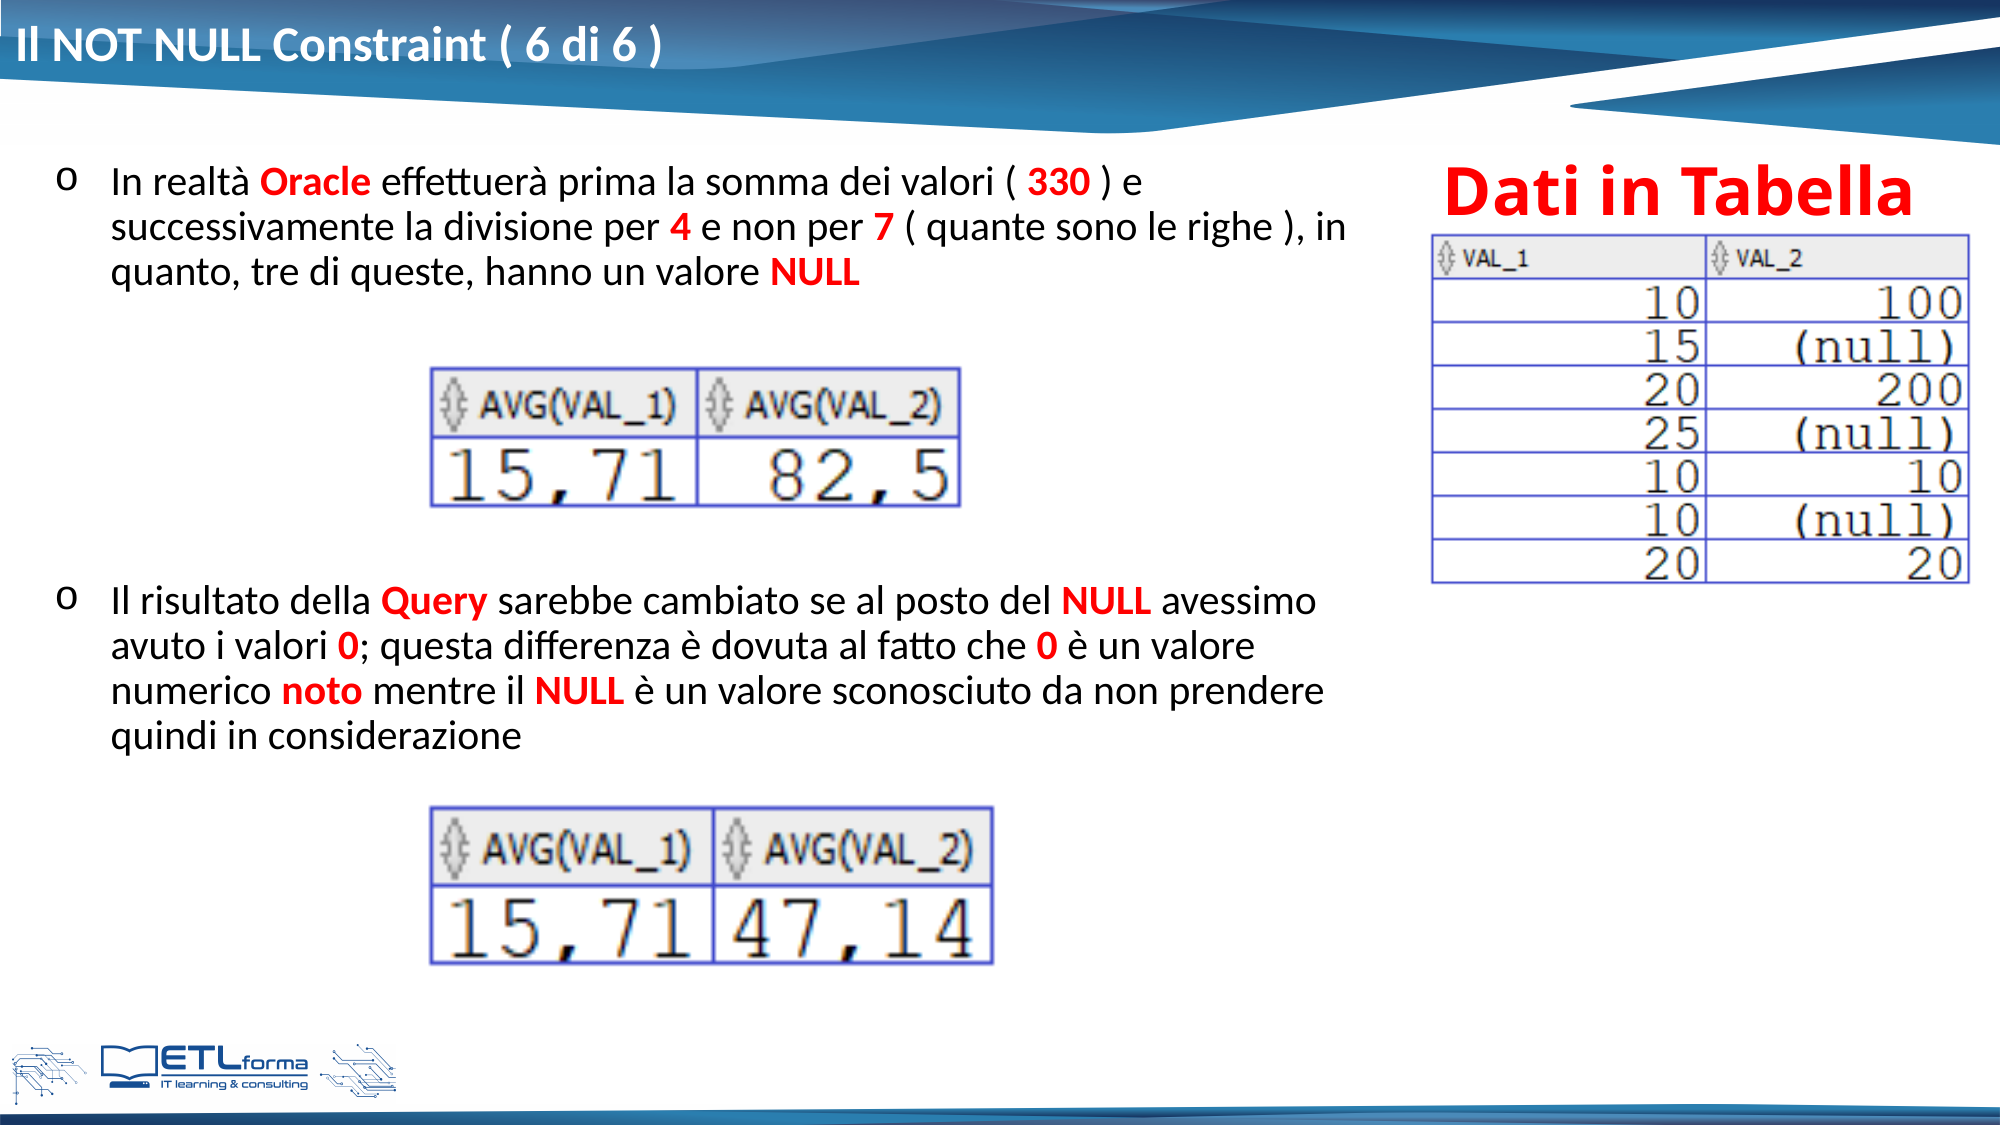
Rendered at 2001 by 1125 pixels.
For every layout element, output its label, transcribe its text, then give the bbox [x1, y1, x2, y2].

list In realtà Oracle effettuerà prima la somma dei valori ( 330 ) e successivamente la divisione per 4 e non per 7 ( quante sono le righe ), in quanto, tre di queste, hanno un valore NULL Il risultato della Query sarebbe cambiato se al posto del NULL avessimo avuto i valori 0; questa differenza è dovuta al fatto che 0 è un valore numerico noto mentre il NULL è un valore sconosciuto da non prendere quindi in considerazione [16, 152, 1422, 644]
picture [420, 796, 1006, 978]
picture [420, 358, 970, 513]
picture [1421, 225, 1979, 593]
picture [0, 1044, 2000, 1125]
title Il NOT NULL Constraint ( 6 di 6 ) [0, 7, 1979, 80]
picture [0, 0, 2000, 145]
text_box Dati in Tabella [1428, 141, 1932, 225]
